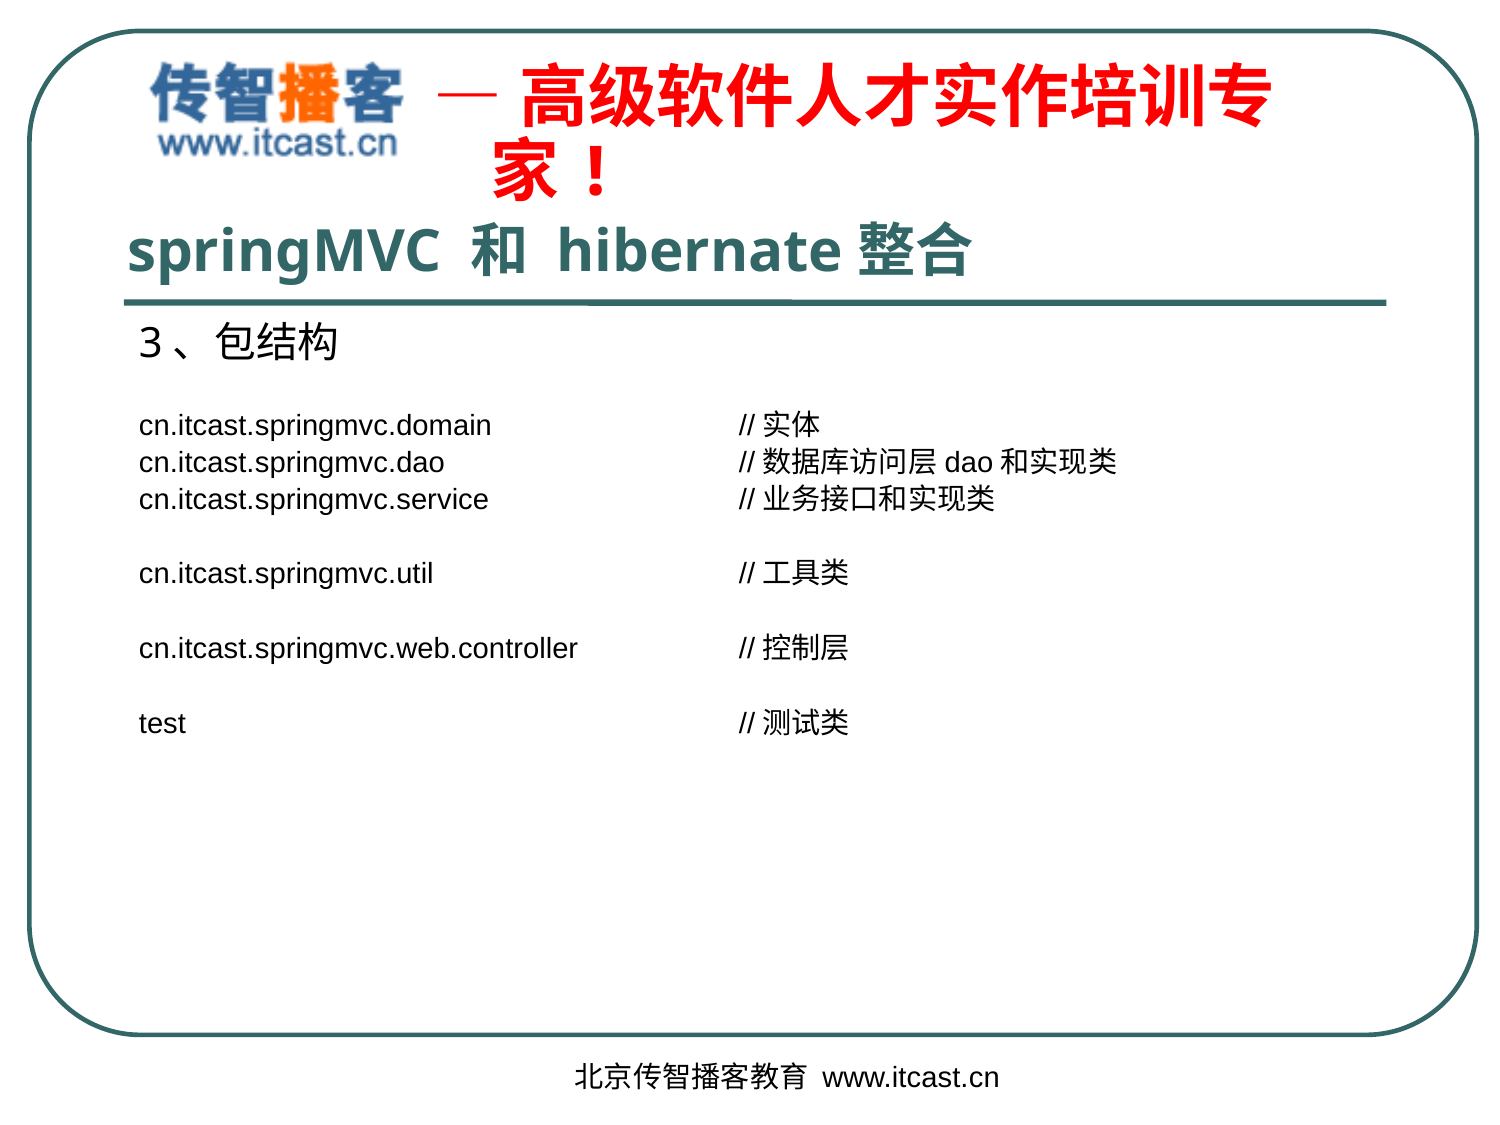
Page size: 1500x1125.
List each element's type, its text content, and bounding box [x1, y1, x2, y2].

footer 北京传智播客教育 www.itcast.cn [549, 1050, 1025, 1125]
text_box 3、包结构 cn.itcast.springmvc.domain //实体 cn.itcast.springmvc.dao //数据库访问层dao和实现类 cn.itcast.springmvc.service //业务接口和实现类 cn.itcast.springmvc.util //工具类 cn.itcast.springmvc.web.controller //控制层 test //测试类 [123, 314, 1247, 747]
title springMVC 和 hibernate整合 [112, 54, 1375, 291]
